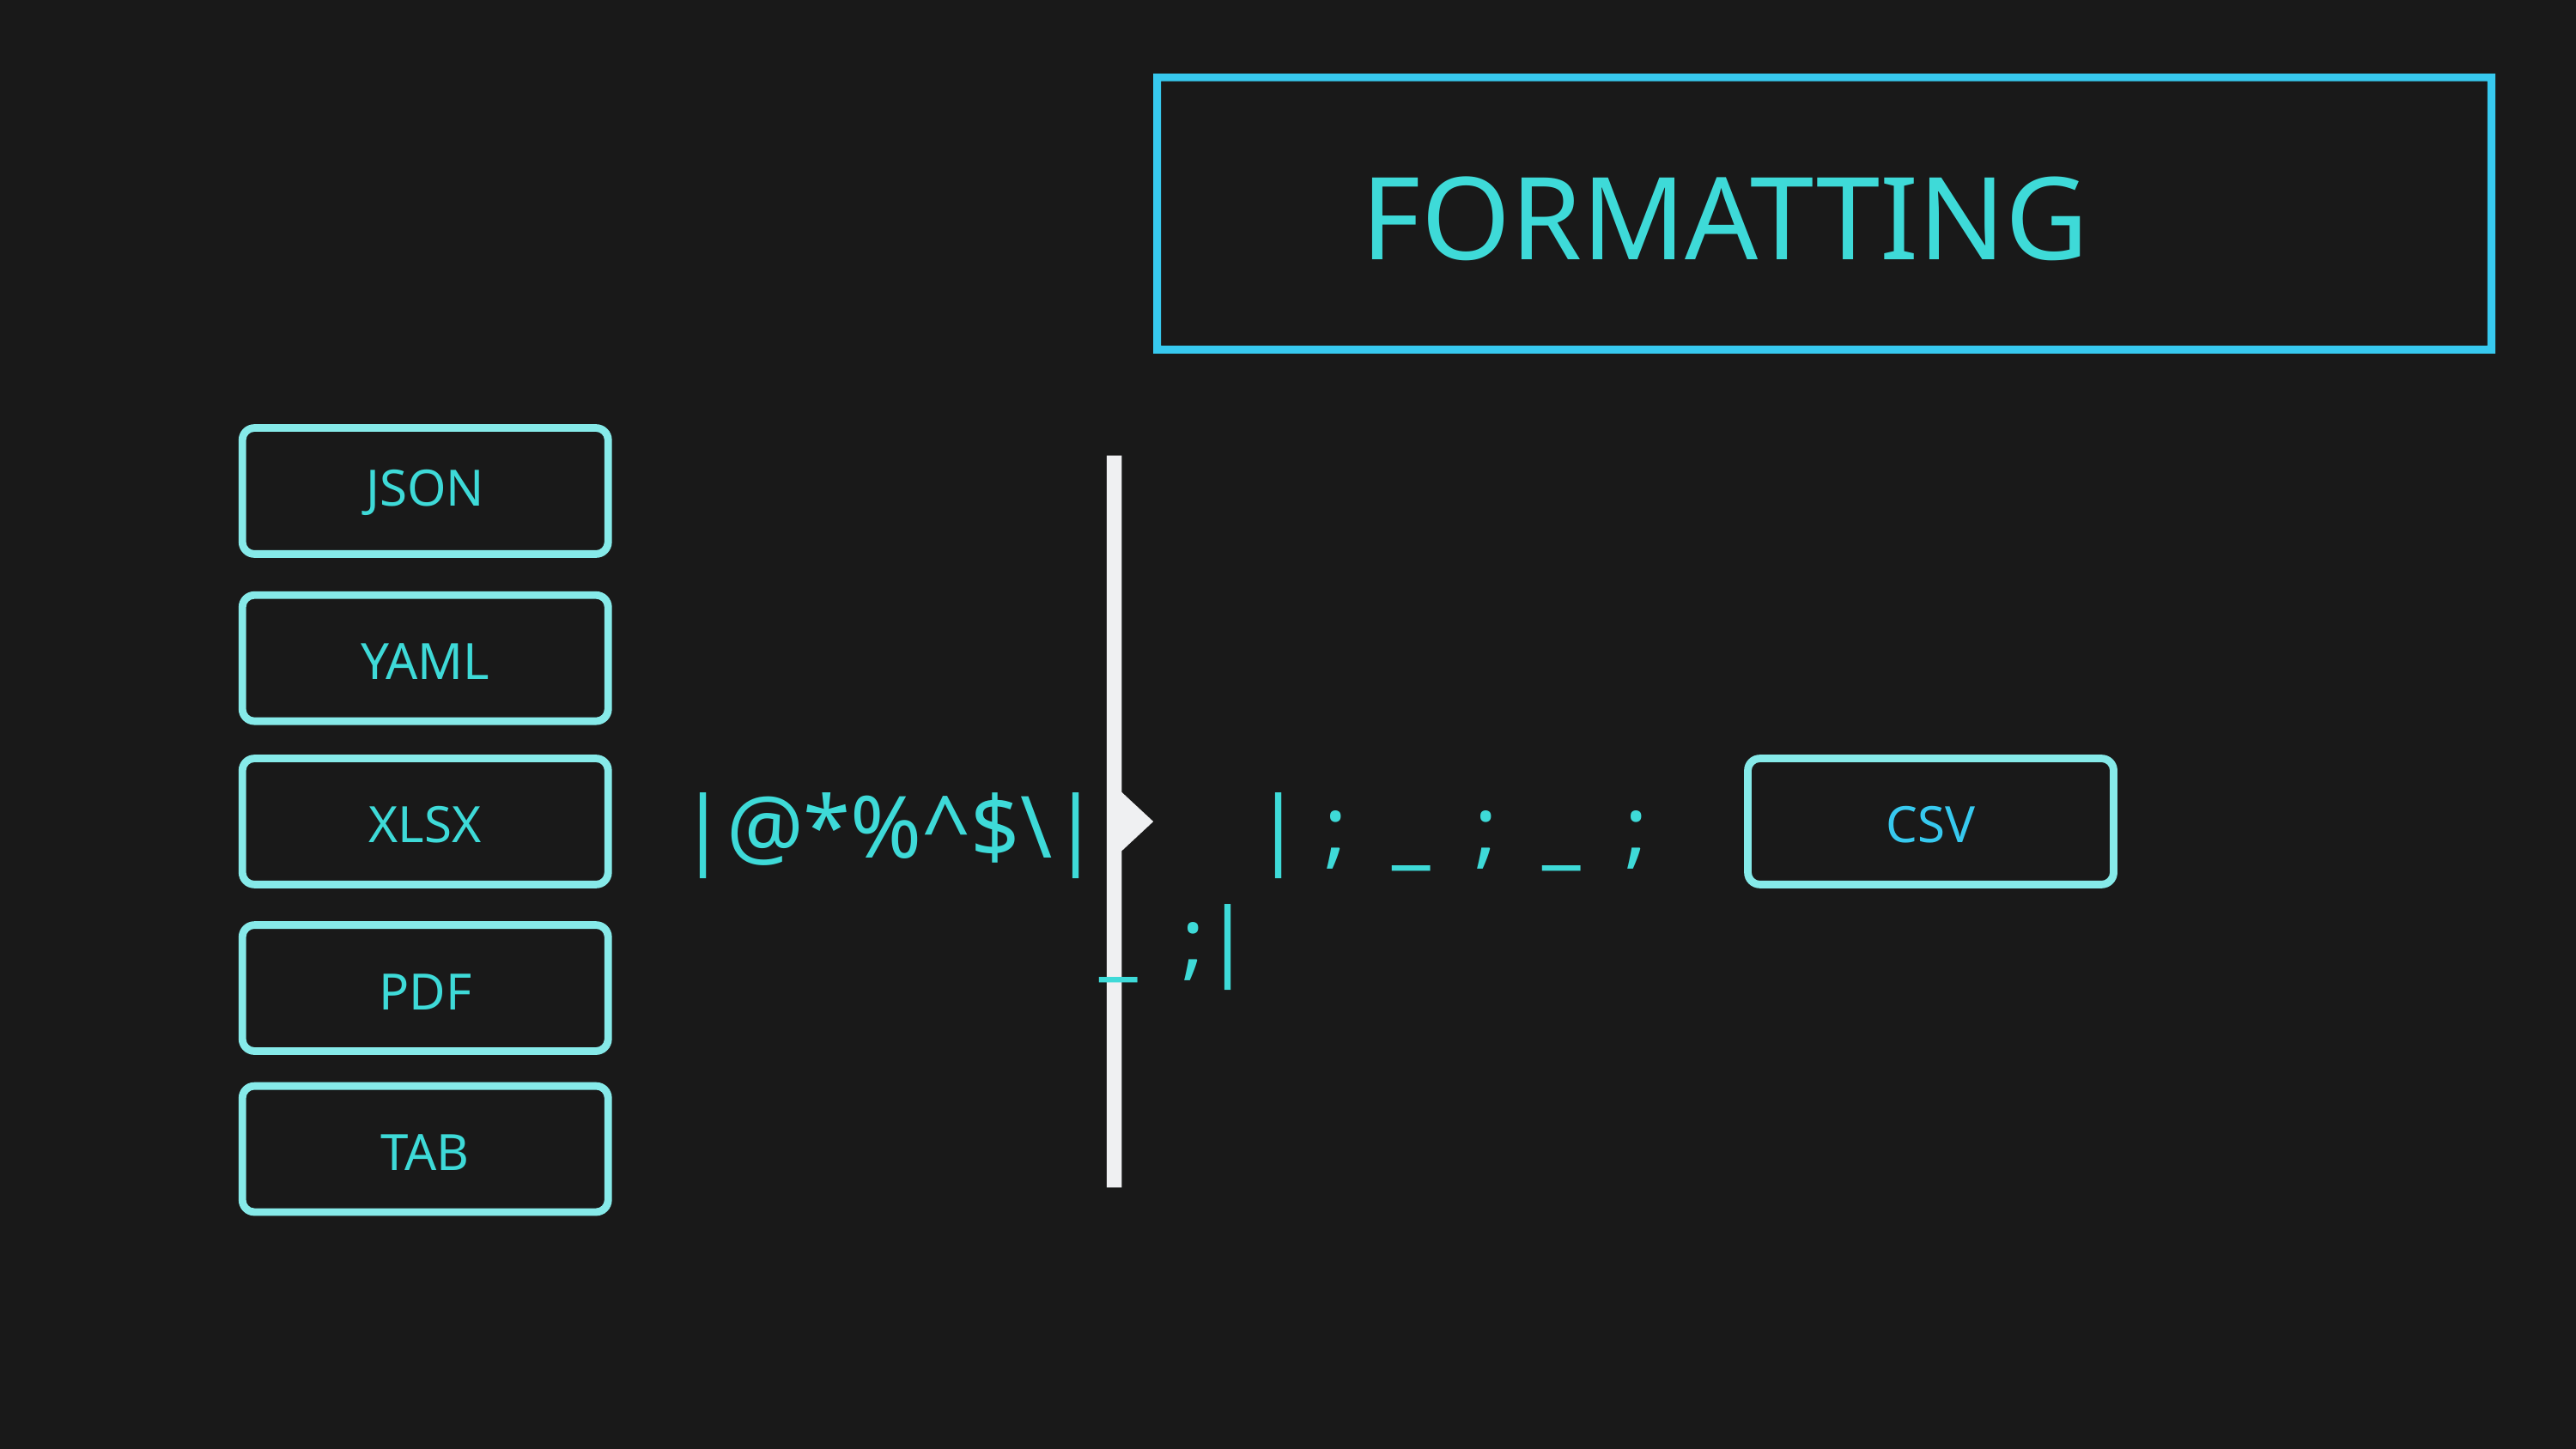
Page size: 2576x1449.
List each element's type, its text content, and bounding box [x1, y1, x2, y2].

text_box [763, 797, 1497, 846]
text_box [238, 423, 612, 559]
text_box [238, 920, 612, 1056]
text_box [238, 591, 612, 725]
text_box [238, 1082, 612, 1216]
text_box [1743, 754, 2118, 889]
text_box |@*%^$\| | ; _ ; _ ; _ ;| [672, 763, 1679, 987]
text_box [238, 754, 612, 889]
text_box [1152, 73, 2496, 355]
